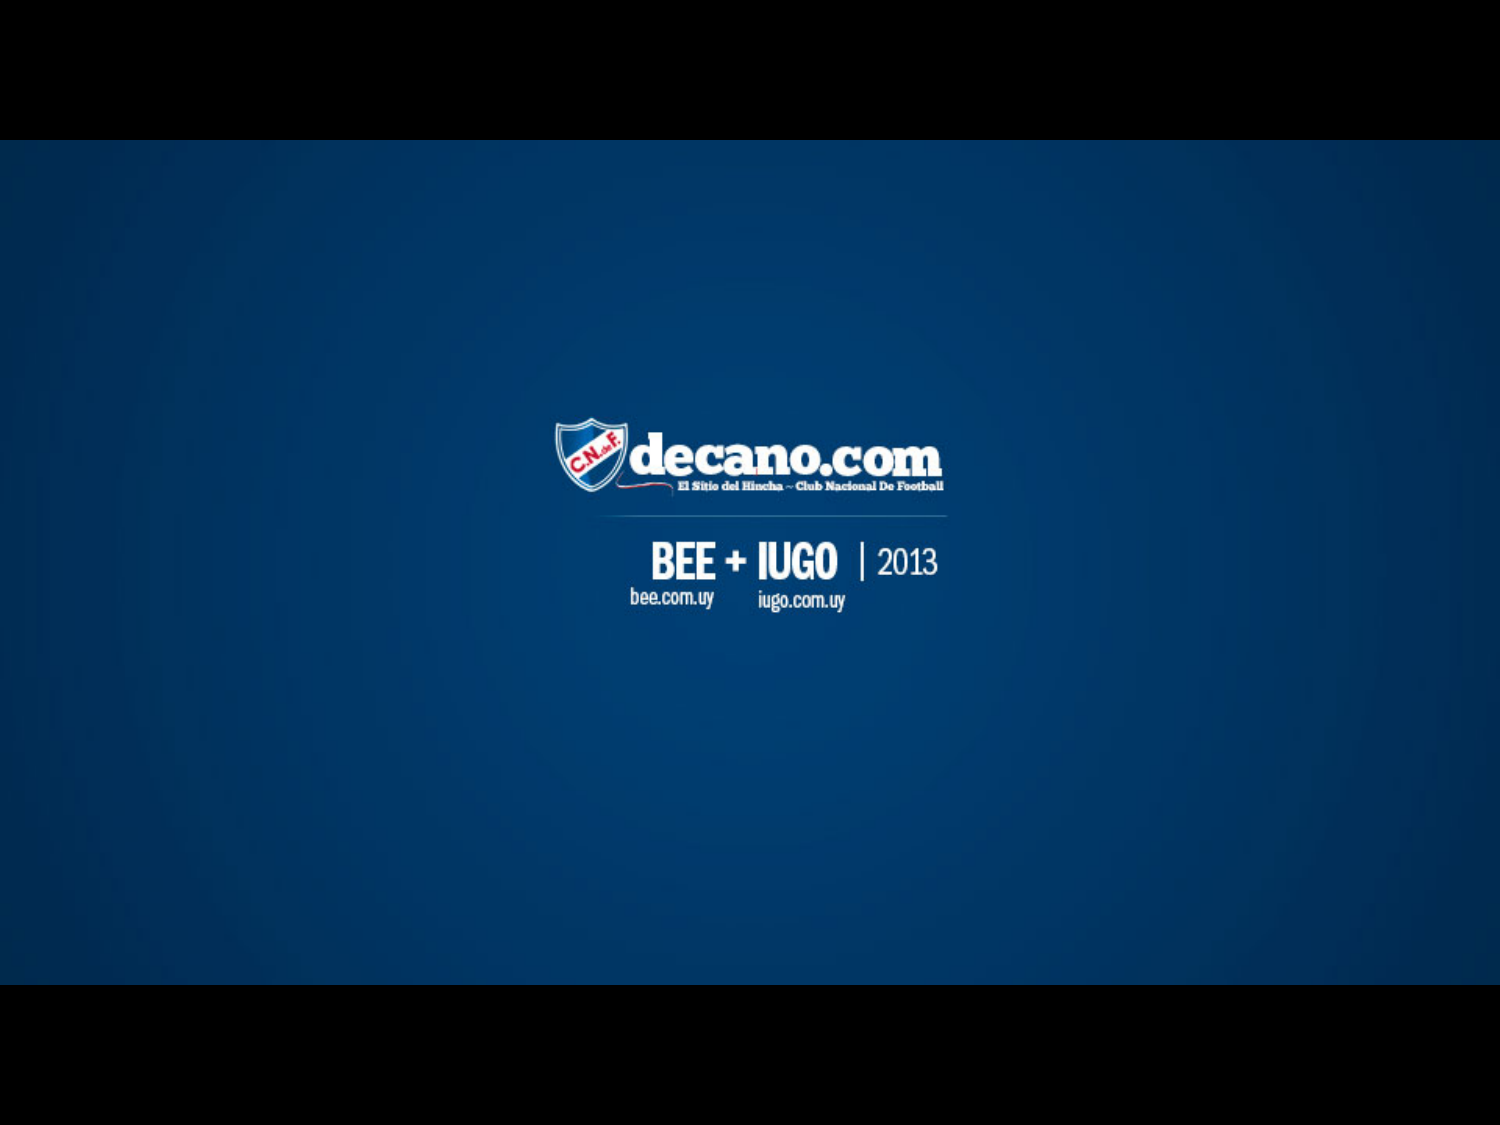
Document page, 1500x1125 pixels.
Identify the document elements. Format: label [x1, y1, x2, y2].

picture [0, 140, 1500, 985]
